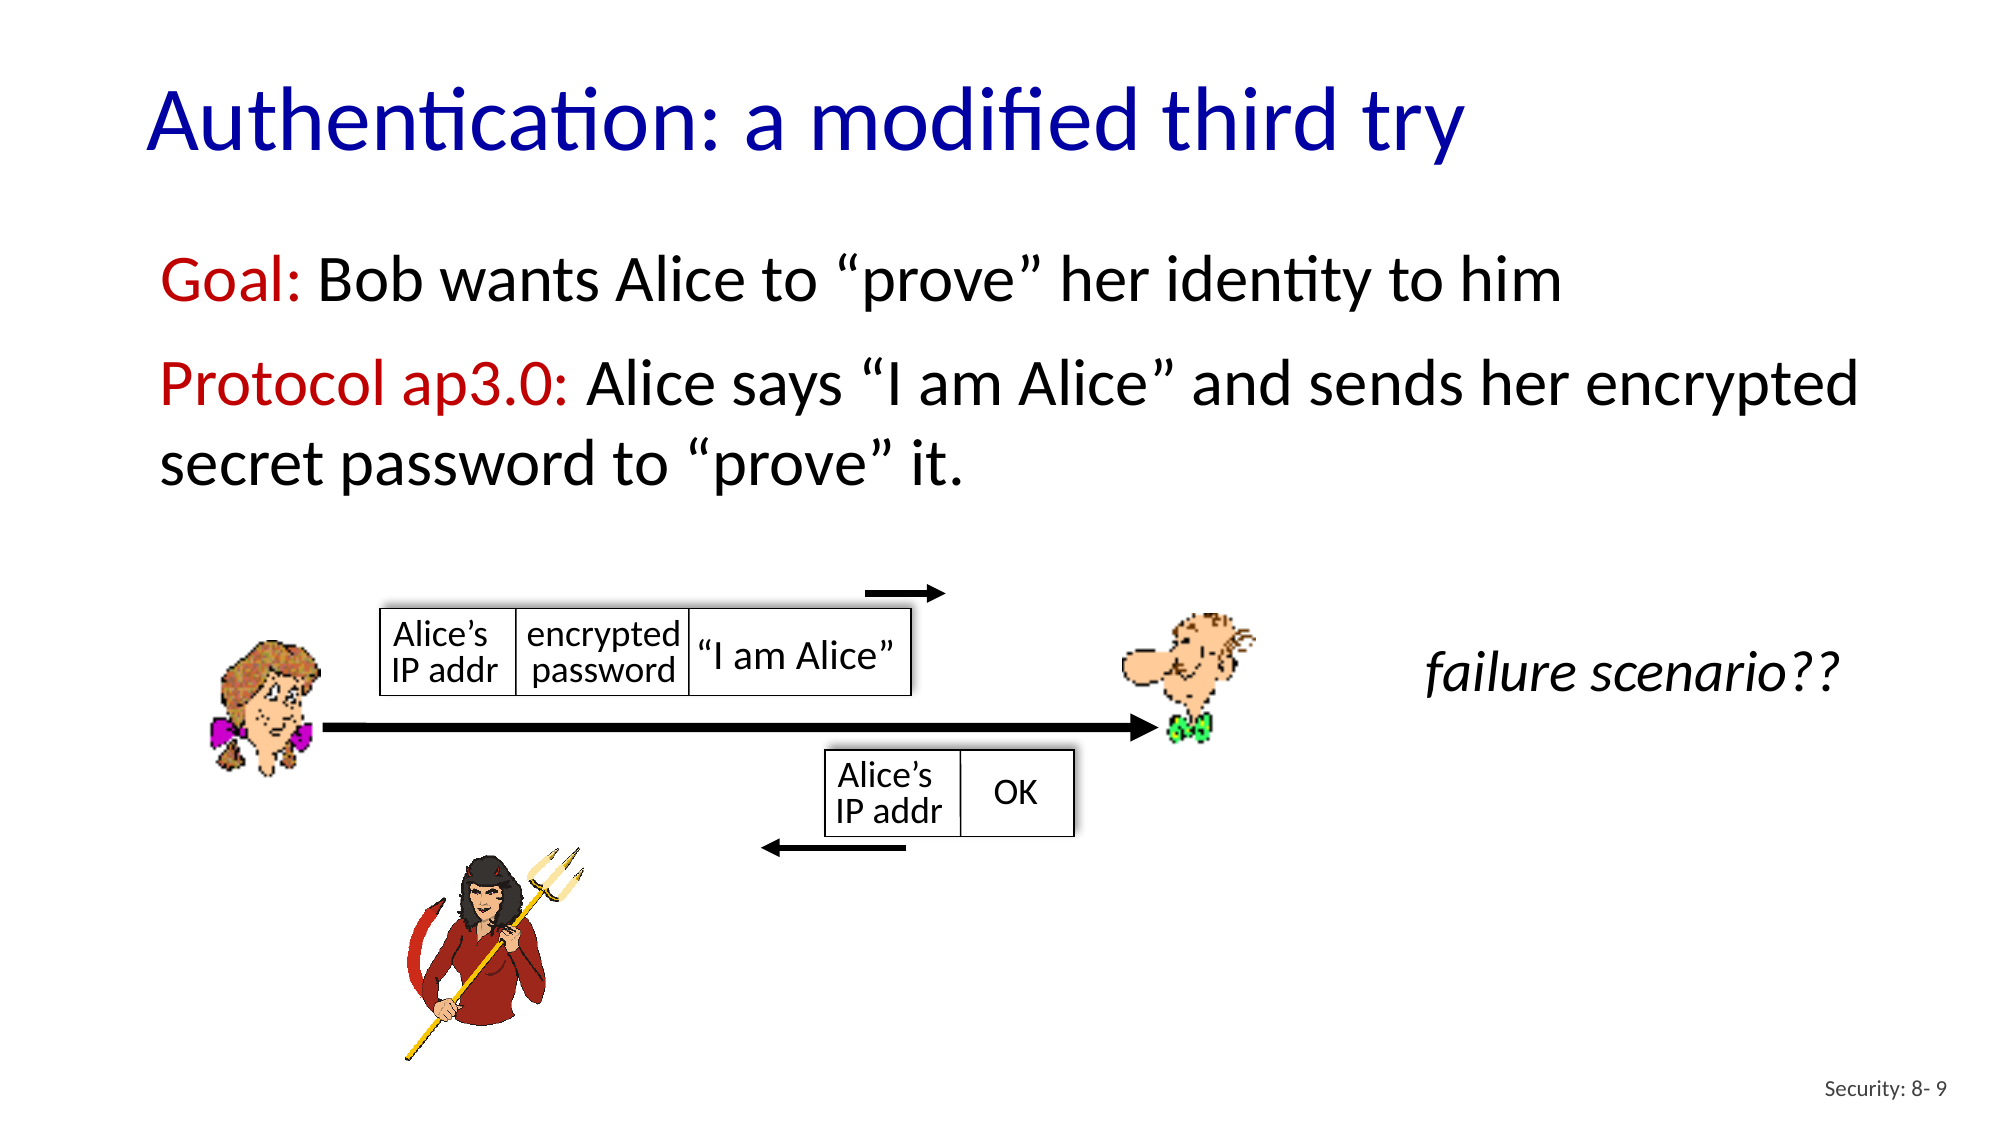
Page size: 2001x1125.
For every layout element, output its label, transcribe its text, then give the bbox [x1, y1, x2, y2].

slide_number Security: 8- 9 [1512, 1056, 1963, 1117]
picture [206, 640, 321, 783]
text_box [375, 593, 946, 700]
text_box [819, 749, 1074, 841]
text_box Protocol ap3.0: Alice says “I am Alice” and sends her encrypted secret password to “prove” it. [145, 331, 1937, 667]
picture [1122, 613, 1256, 750]
title Authentication: a modified third try [131, 47, 1856, 195]
text_box failure scenario?? [1410, 626, 1857, 711]
text_box Goal: Bob wants Alice to “prove” her identity to him [124, 236, 1713, 395]
picture [405, 847, 584, 1061]
